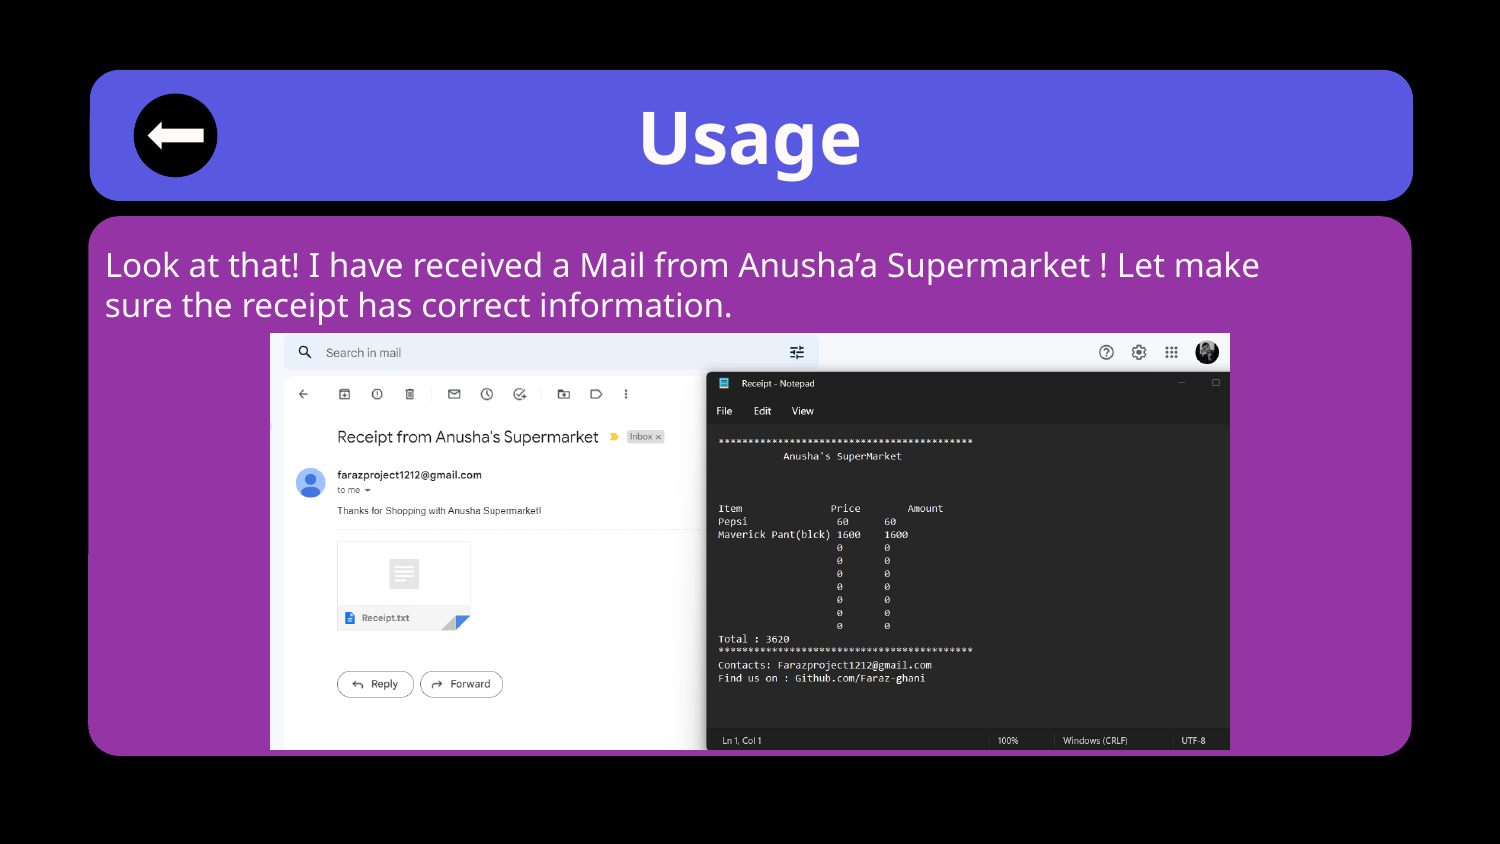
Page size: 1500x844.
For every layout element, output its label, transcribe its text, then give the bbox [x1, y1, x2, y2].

subtitle Look at that! I have received a Mail from Anusha’a Supermarket ! Let make sure the receipt has correct information. [89, 228, 1288, 391]
title Usage [221, 76, 1279, 171]
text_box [133, 93, 218, 178]
picture [270, 333, 1230, 751]
text_box [89, 69, 1414, 201]
